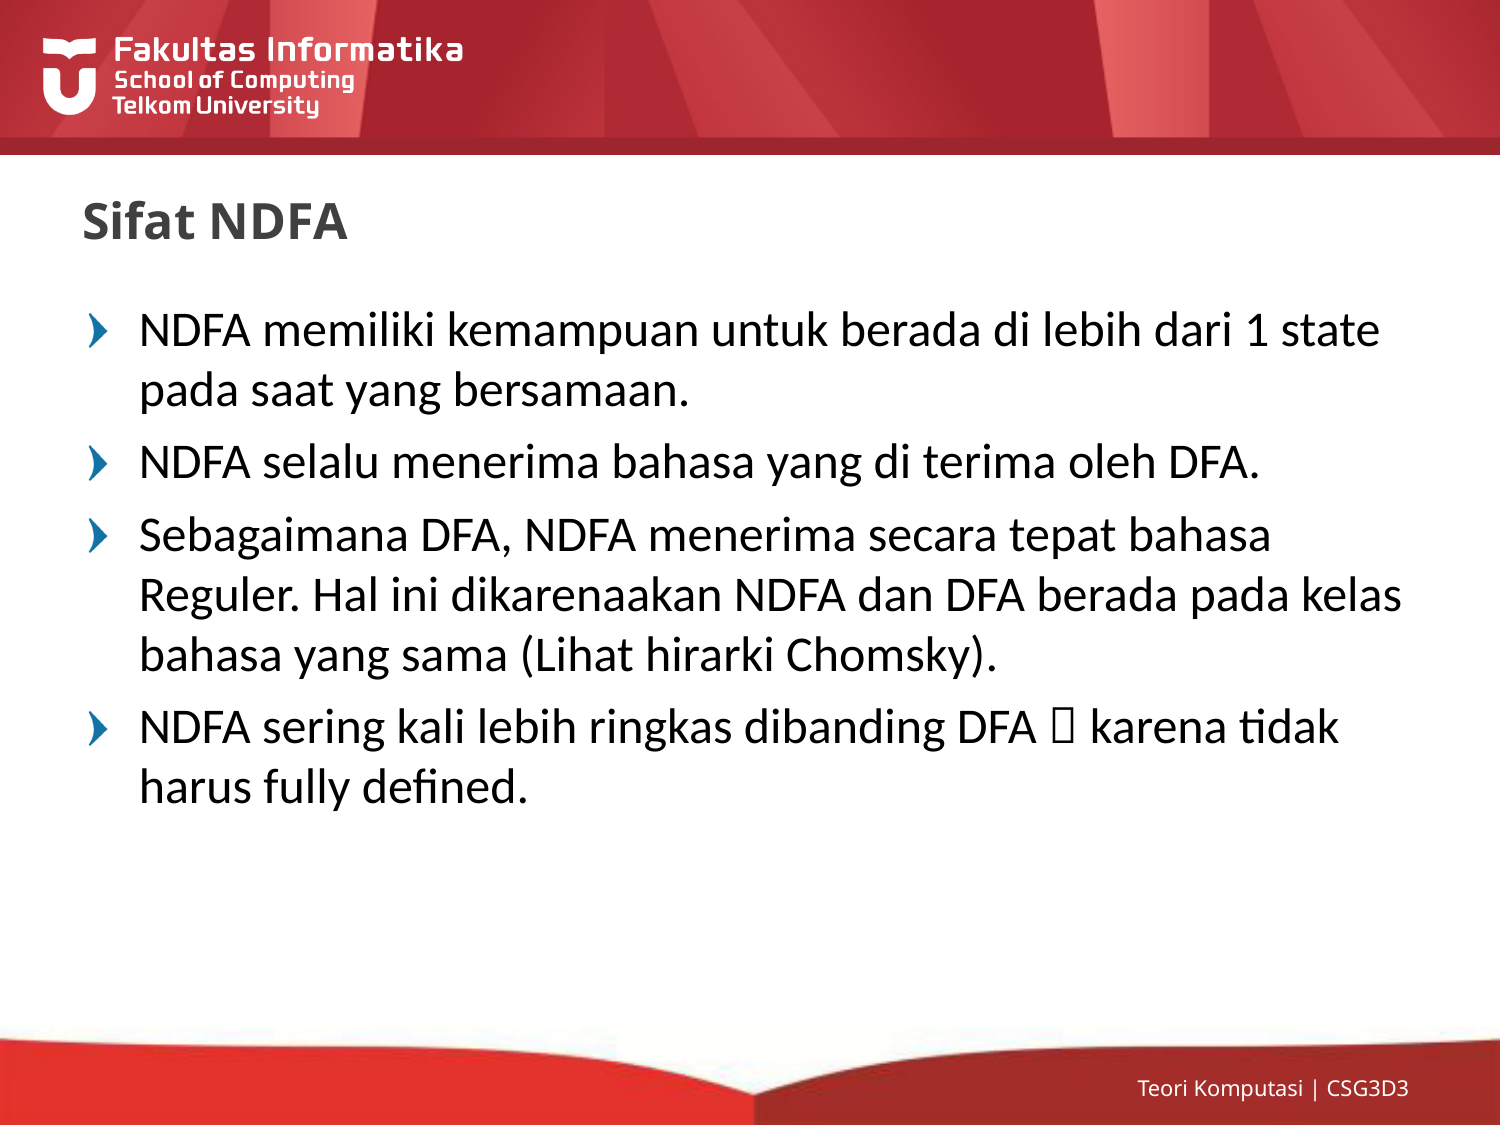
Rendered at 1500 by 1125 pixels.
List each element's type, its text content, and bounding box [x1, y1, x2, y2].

picture [0, 1024, 1500, 1125]
picture [82, 302, 111, 350]
picture [82, 700, 111, 748]
picture [82, 507, 111, 555]
list NDFA memiliki kemampuan untuk berada di lebih dari 1 state pada saat yang bersamaan. NDFA selalu menerima bahasa yang di terima oleh DFA. Sebagaimana DFA, NDFA menerima secara tepat bahasa Reguler. Hal ini dikarenaakan NDFA dan DFA berada pada kelas bahasa yang sama (Lihat hirarki Chomsky). NDFA sering kali lebih ringkas dibanding DFA  karena tidak harus fully defined. [67, 288, 1433, 1016]
picture [0, 0, 1500, 155]
title Sifat NDFA [67, 167, 1433, 273]
picture [82, 434, 111, 483]
